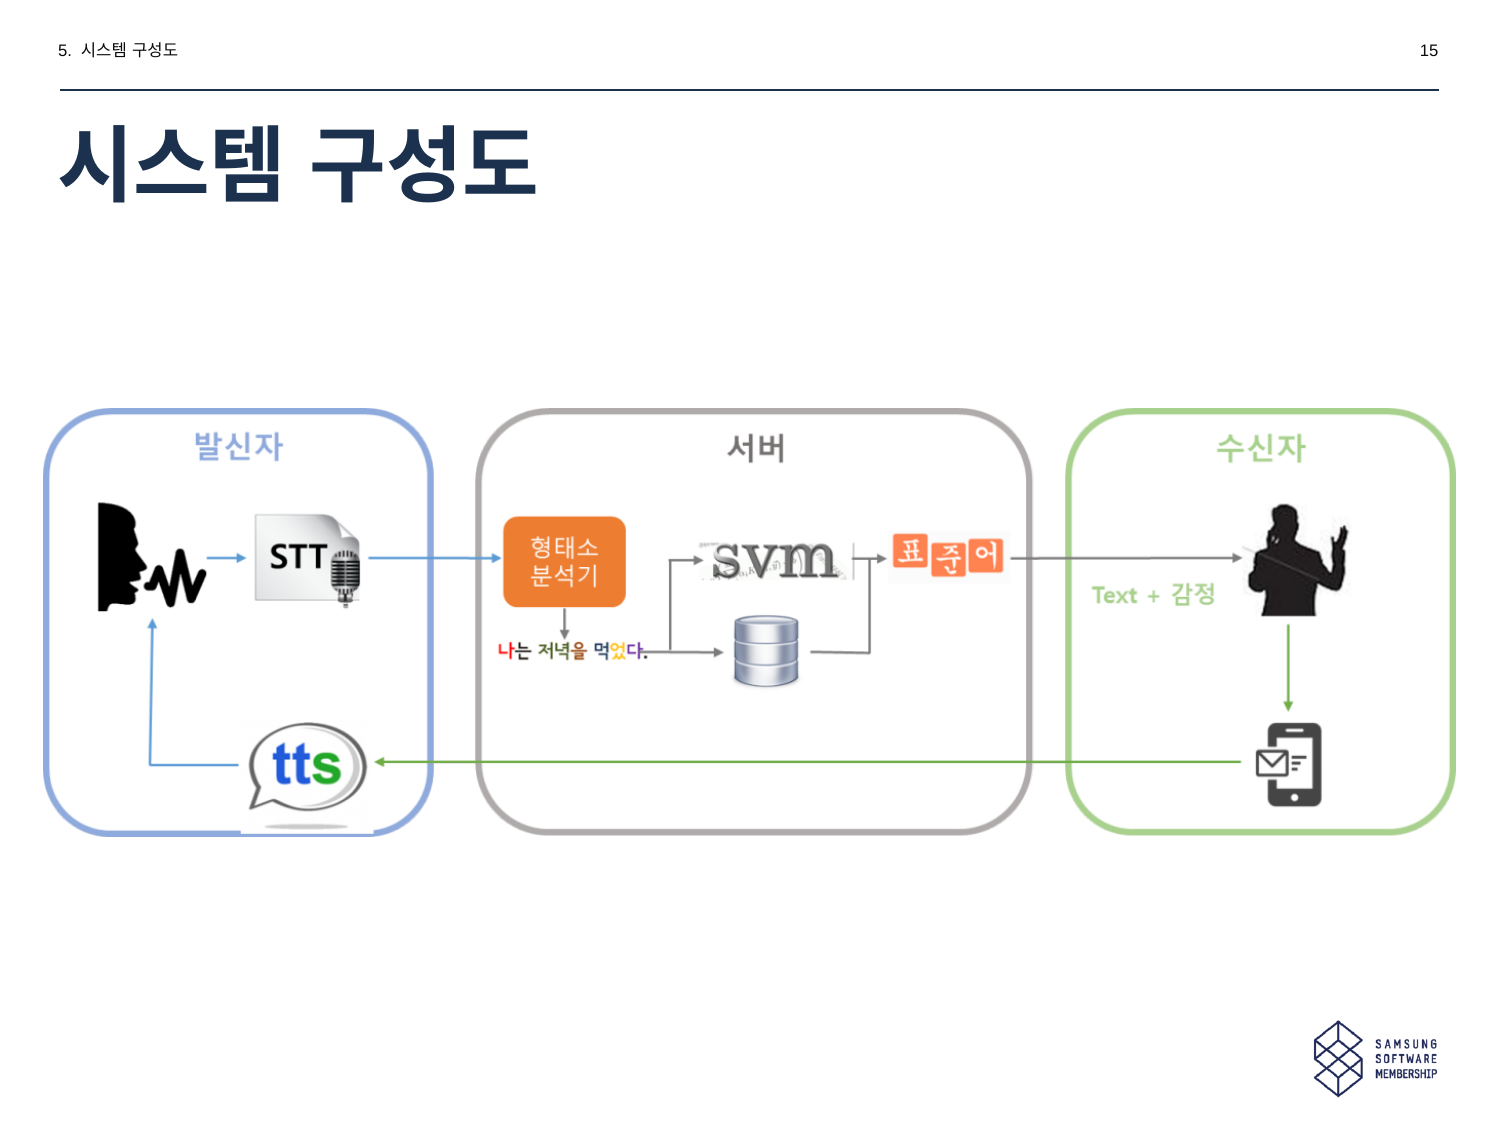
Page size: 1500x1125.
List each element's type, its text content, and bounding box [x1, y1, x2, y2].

text_box 5. 시스템 구성도 [43, 31, 303, 68]
picture [42, 408, 1456, 837]
picture [1306, 1012, 1446, 1107]
title 시스템 구성도 [42, 114, 1190, 211]
text_box 15 [1193, 31, 1454, 68]
